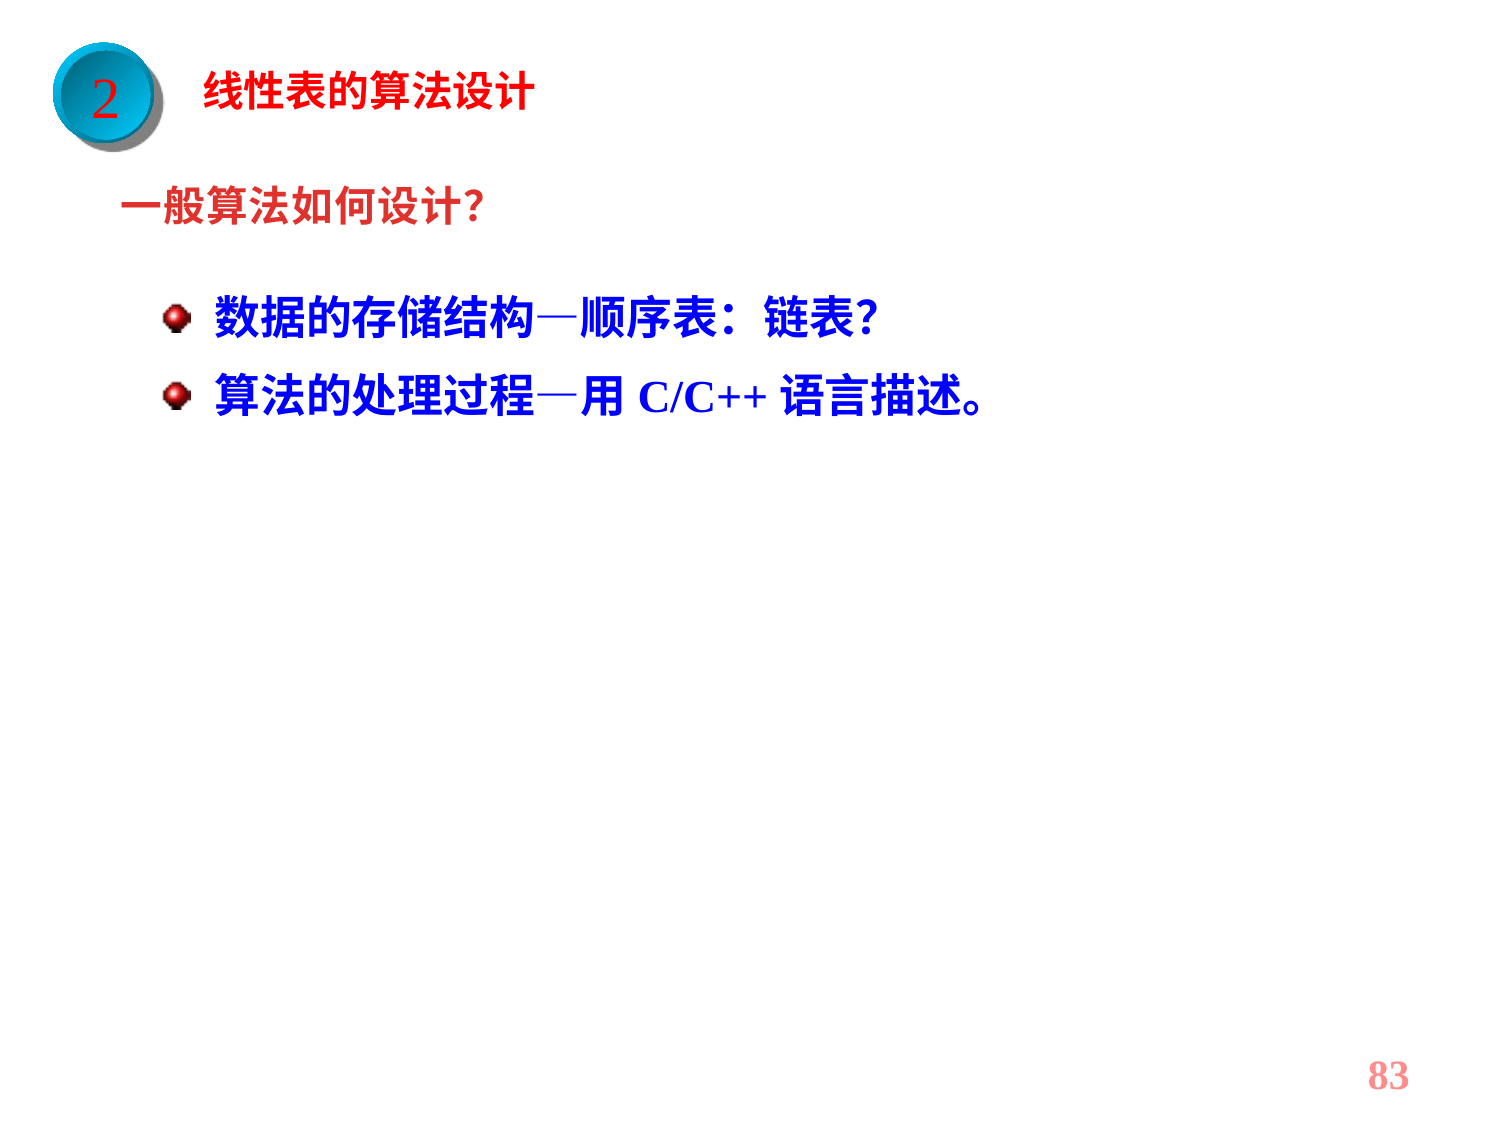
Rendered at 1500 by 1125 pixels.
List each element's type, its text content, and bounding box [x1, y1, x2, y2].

text_box 线性表的算法设计 [187, 57, 774, 123]
text_box 数据的存储结构―顺序表：链表？ 算法的处理过程―用C/C++语言描述。 [143, 281, 1058, 429]
picture [158, 299, 191, 333]
text_box [53, 42, 154, 143]
text_box 一般算法如何设计？ [105, 172, 645, 238]
text_box 2 [61, 50, 151, 140]
picture [158, 377, 191, 410]
slide_number 83 [1074, 1042, 1425, 1103]
